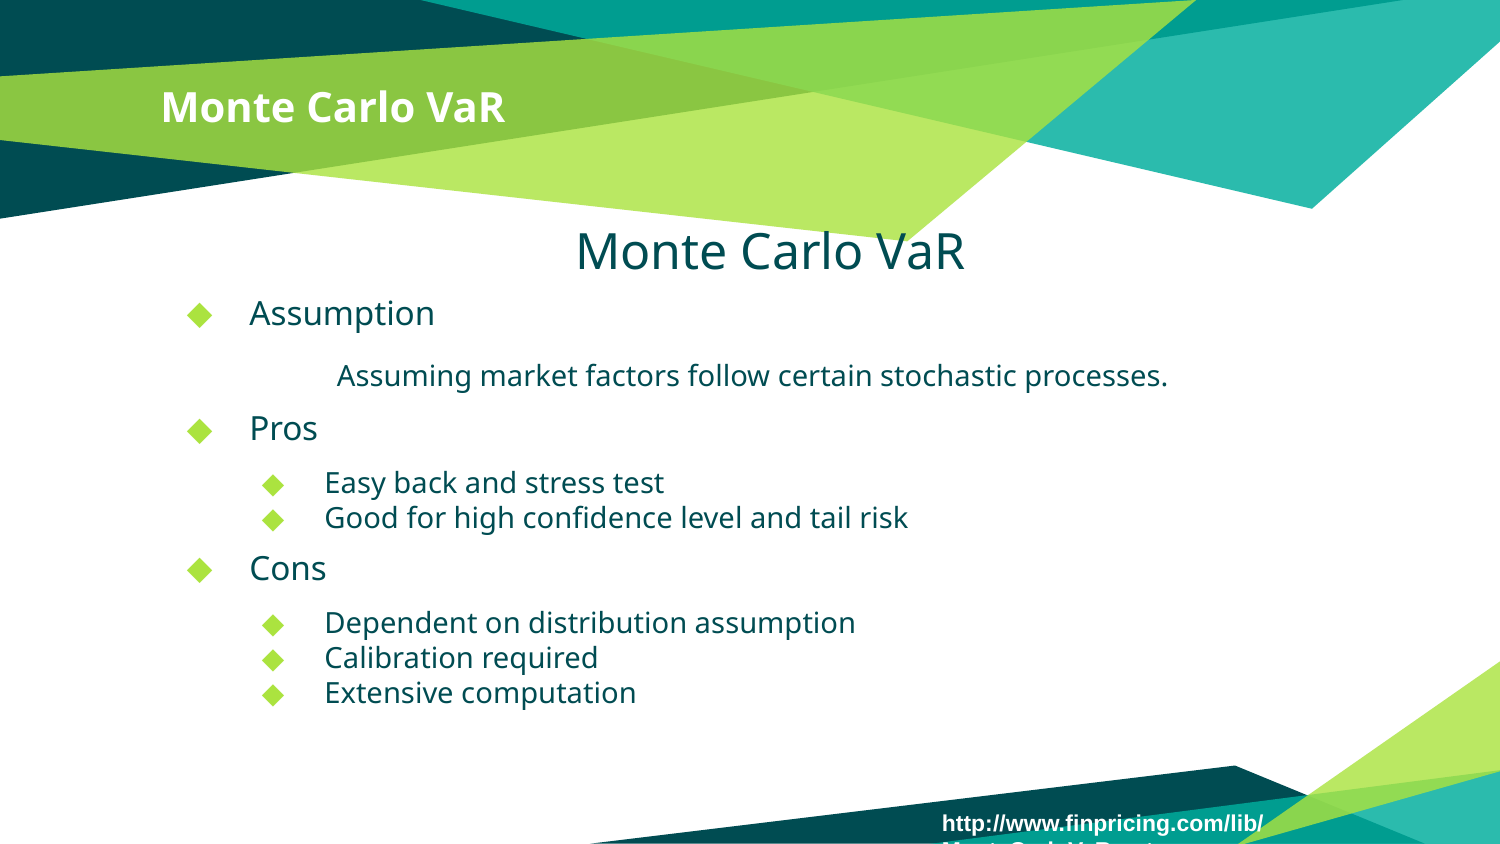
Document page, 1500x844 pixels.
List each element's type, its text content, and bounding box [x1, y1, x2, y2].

title Monte Carlo VaR [145, 65, 1355, 162]
text_box http://www.finpricing.com/lib/MonteCarloVaR.pptx [927, 800, 1500, 844]
list Monte Carlo VaR Assumption Assuming market factors follow certain stochastic processes. Pros Easy back and stress test Good for high confidence level and tail risk Cons Dependent on distribution assumption Calibration required Extensive computation [159, 204, 1369, 789]
